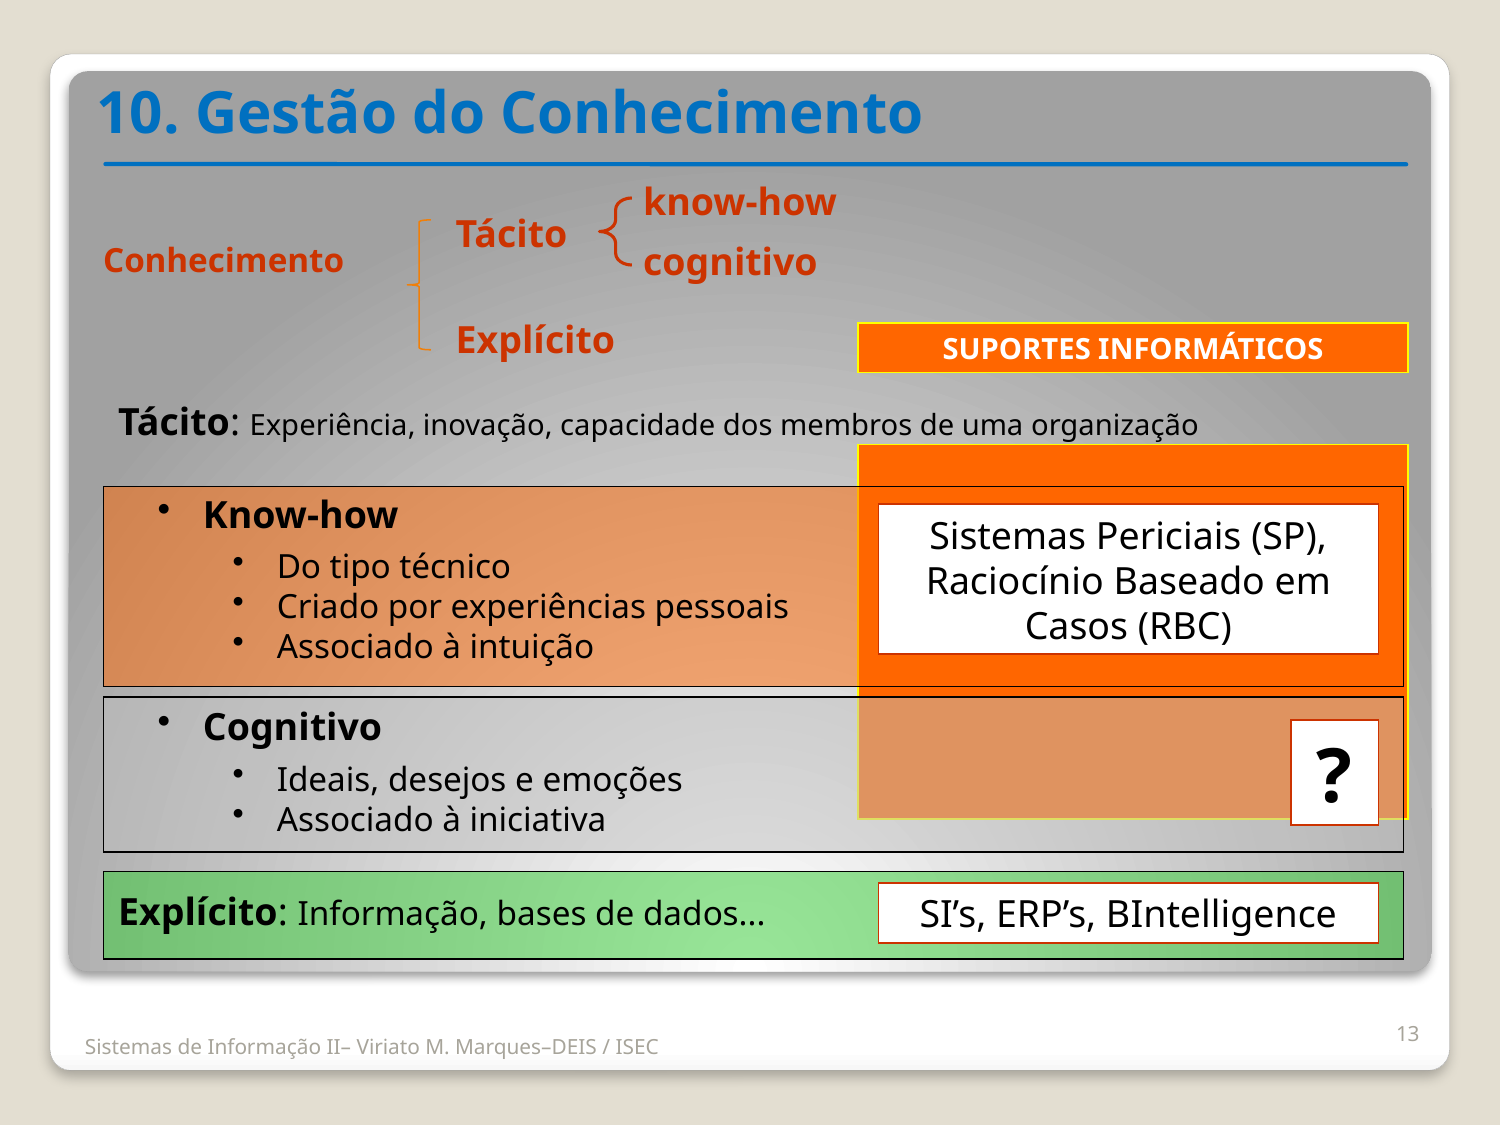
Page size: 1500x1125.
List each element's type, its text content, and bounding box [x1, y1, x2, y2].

text_box cognitivo [628, 231, 941, 291]
text_box [599, 197, 632, 266]
text_box Explícito [440, 308, 754, 369]
text_box SUPORTES INFORMÁTICOS [858, 322, 1409, 373]
text_box [406, 219, 432, 351]
text_box Tácito [440, 203, 621, 263]
text_box know-how [628, 177, 941, 231]
slide_number 13 [1359, 996, 1435, 1056]
text_box [93, 287, 411, 856]
text_box [103, 941, 1404, 959]
text_box 10. Gestão do Conhecimento [82, 70, 1393, 153]
text_box Tácito: Experiência, inovação, capacidade dos membros de uma organização Know-how Do tipo técnico Criado por experiências pessoais Associado à intuição Cognitivo Ideais, desejos e emoções Associado à iniciativa Explícito: Informação, bases de dados... [103, 390, 1424, 941]
text_box Conhecimento [88, 231, 416, 287]
footer Sistemas de Informação II– Viriato M. Marques–DEIS / ISEC [70, 1006, 774, 1067]
